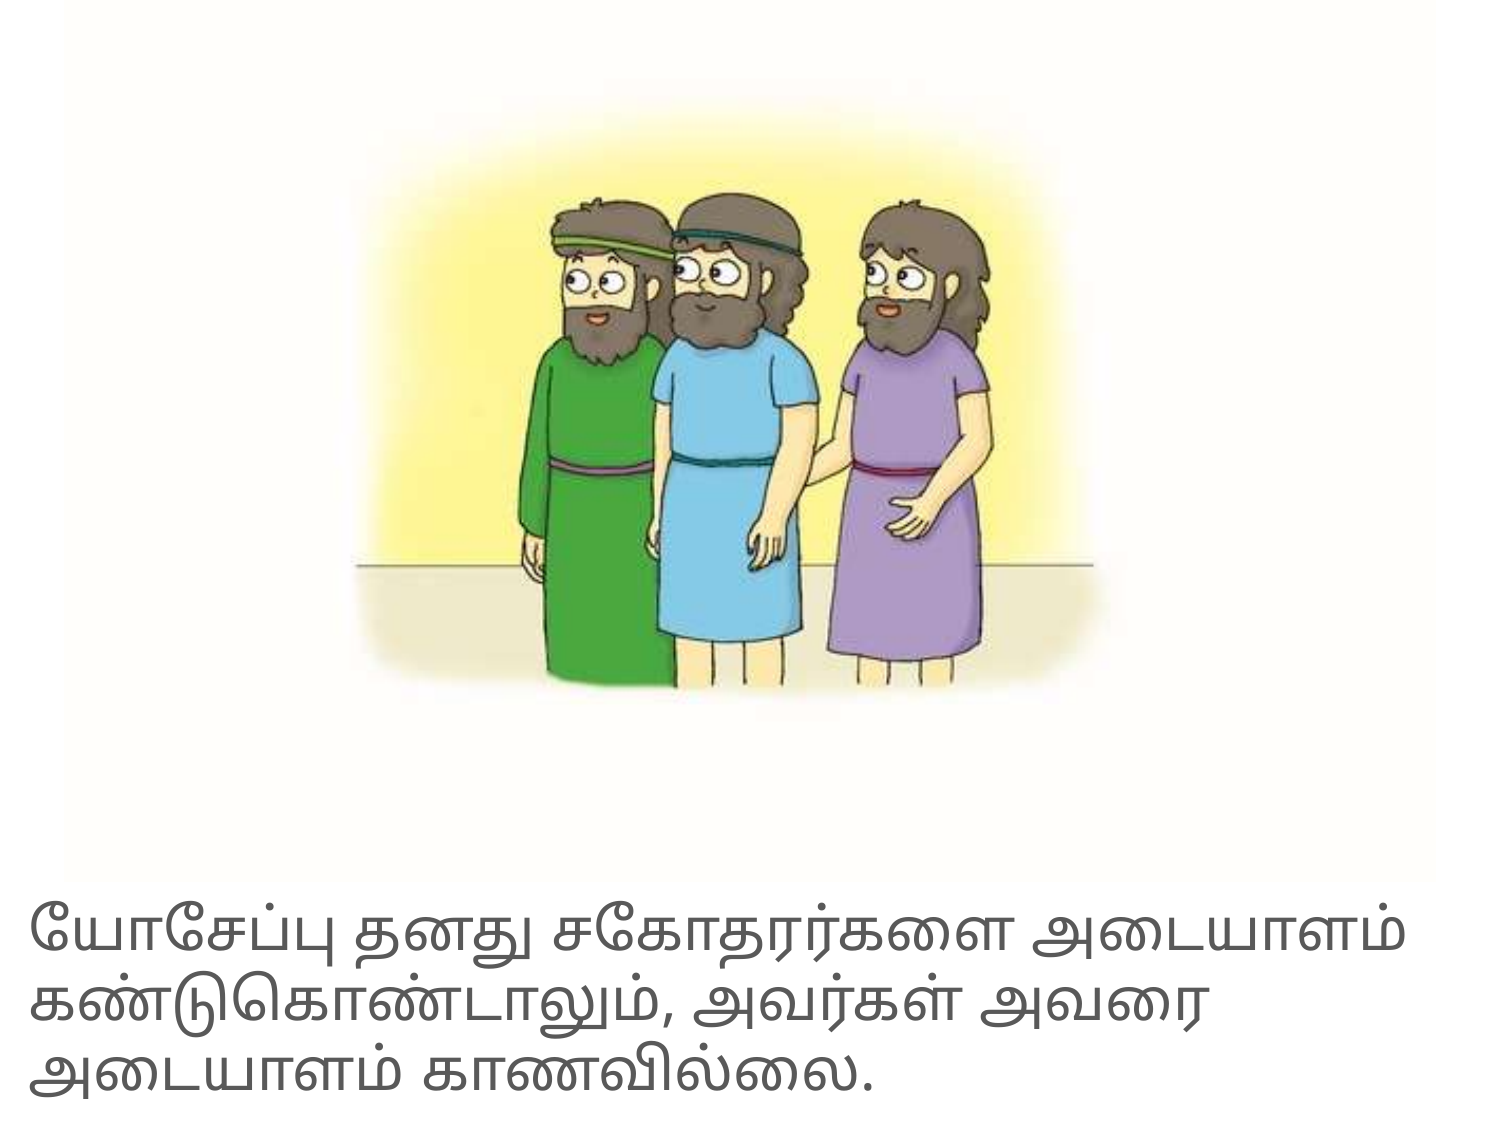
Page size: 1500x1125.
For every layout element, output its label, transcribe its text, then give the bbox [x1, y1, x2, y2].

picture [64, 0, 1436, 882]
text_box யோசேப்பு தனது சகோதரர்களை அடையாளம் கண்டுகொண்டாலும், அவர்கள் அவரை அடையாளம் காணவில்லை. [13, 884, 1499, 1110]
